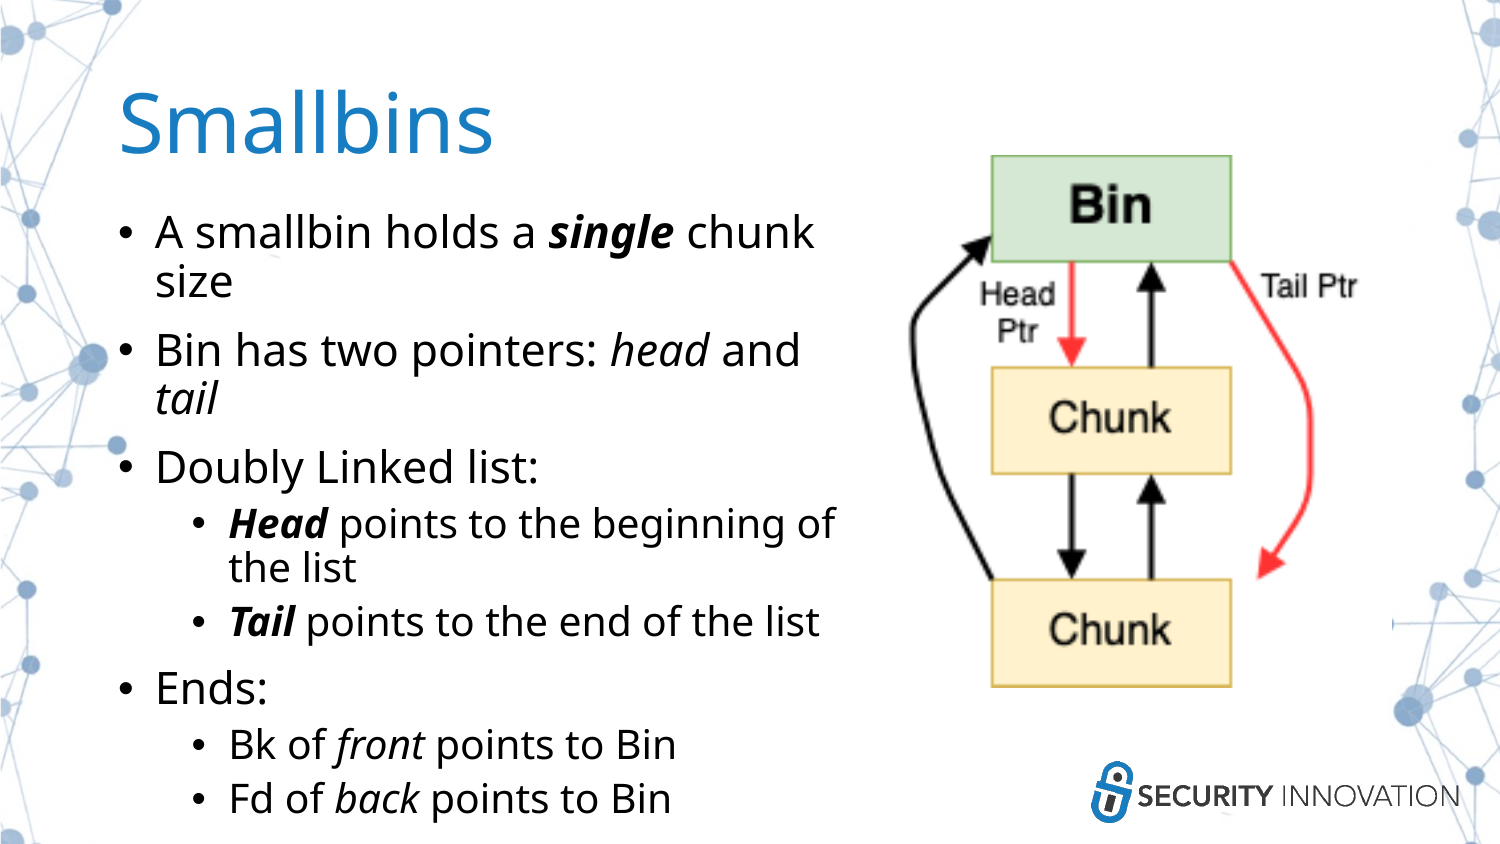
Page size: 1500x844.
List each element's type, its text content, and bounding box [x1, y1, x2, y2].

picture [891, 1, 1500, 844]
picture [1, 1, 333, 844]
title Smallbins [103, 44, 1397, 208]
list A smallbin holds a single chunk size Bin has two pointers: head and tail Doubly Linked list: Head points to the beginning of the list Tail points to the end of the list Ends: Bk of front points to Bin Fd of back points to Bin [103, 202, 892, 833]
